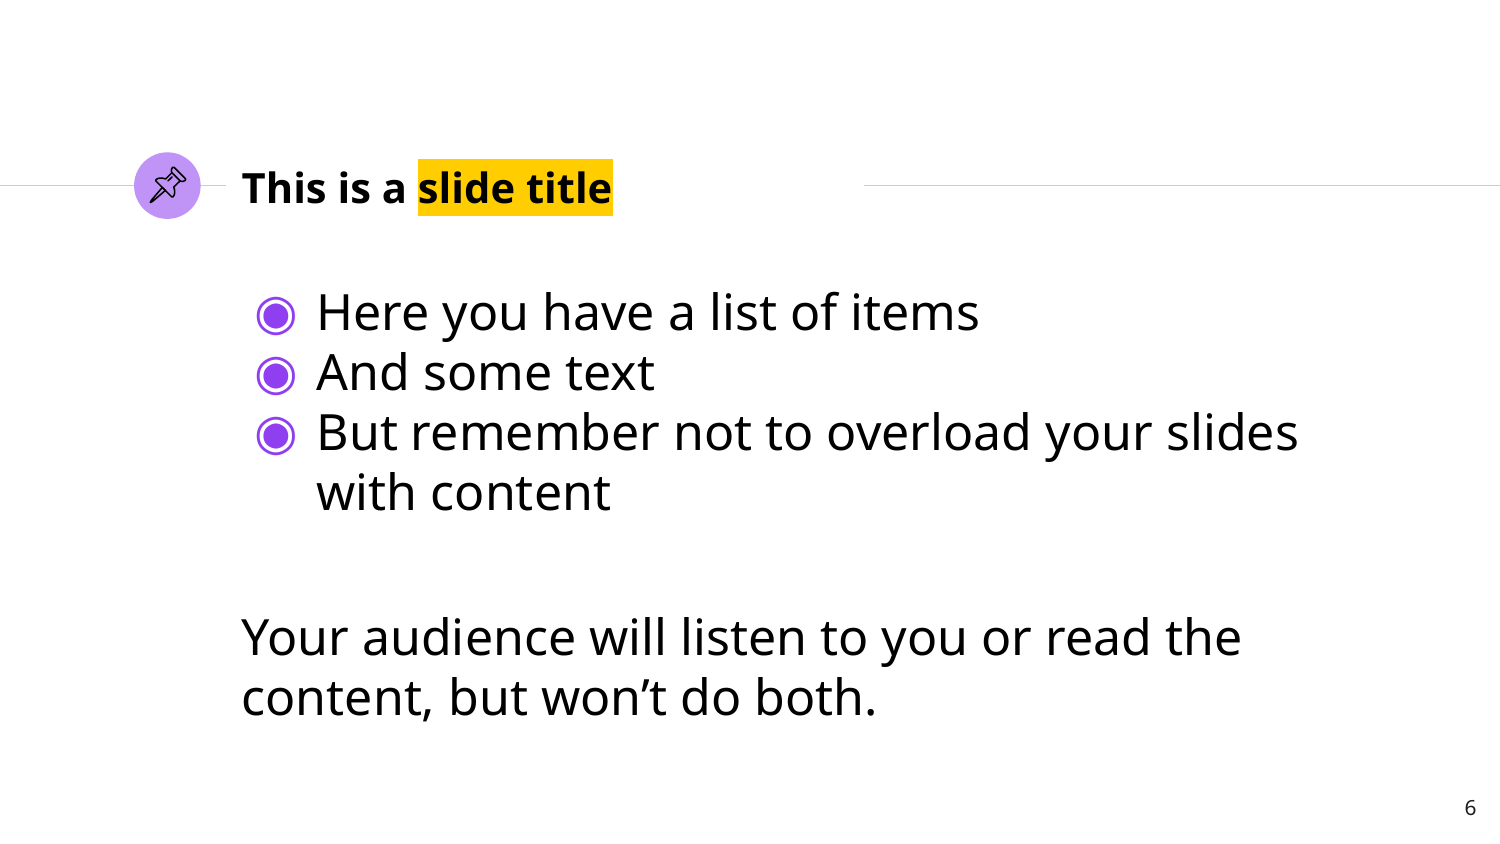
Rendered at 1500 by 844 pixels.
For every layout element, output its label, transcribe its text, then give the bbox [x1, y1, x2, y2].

title This is a slide title [226, 151, 863, 223]
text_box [150, 166, 186, 203]
slide_number 6 [1401, 779, 1492, 844]
list Here you have a list of items And some text But remember not to overload your slides with content Your audience will listen to you or read the content, but won’t do both. [226, 265, 1344, 776]
